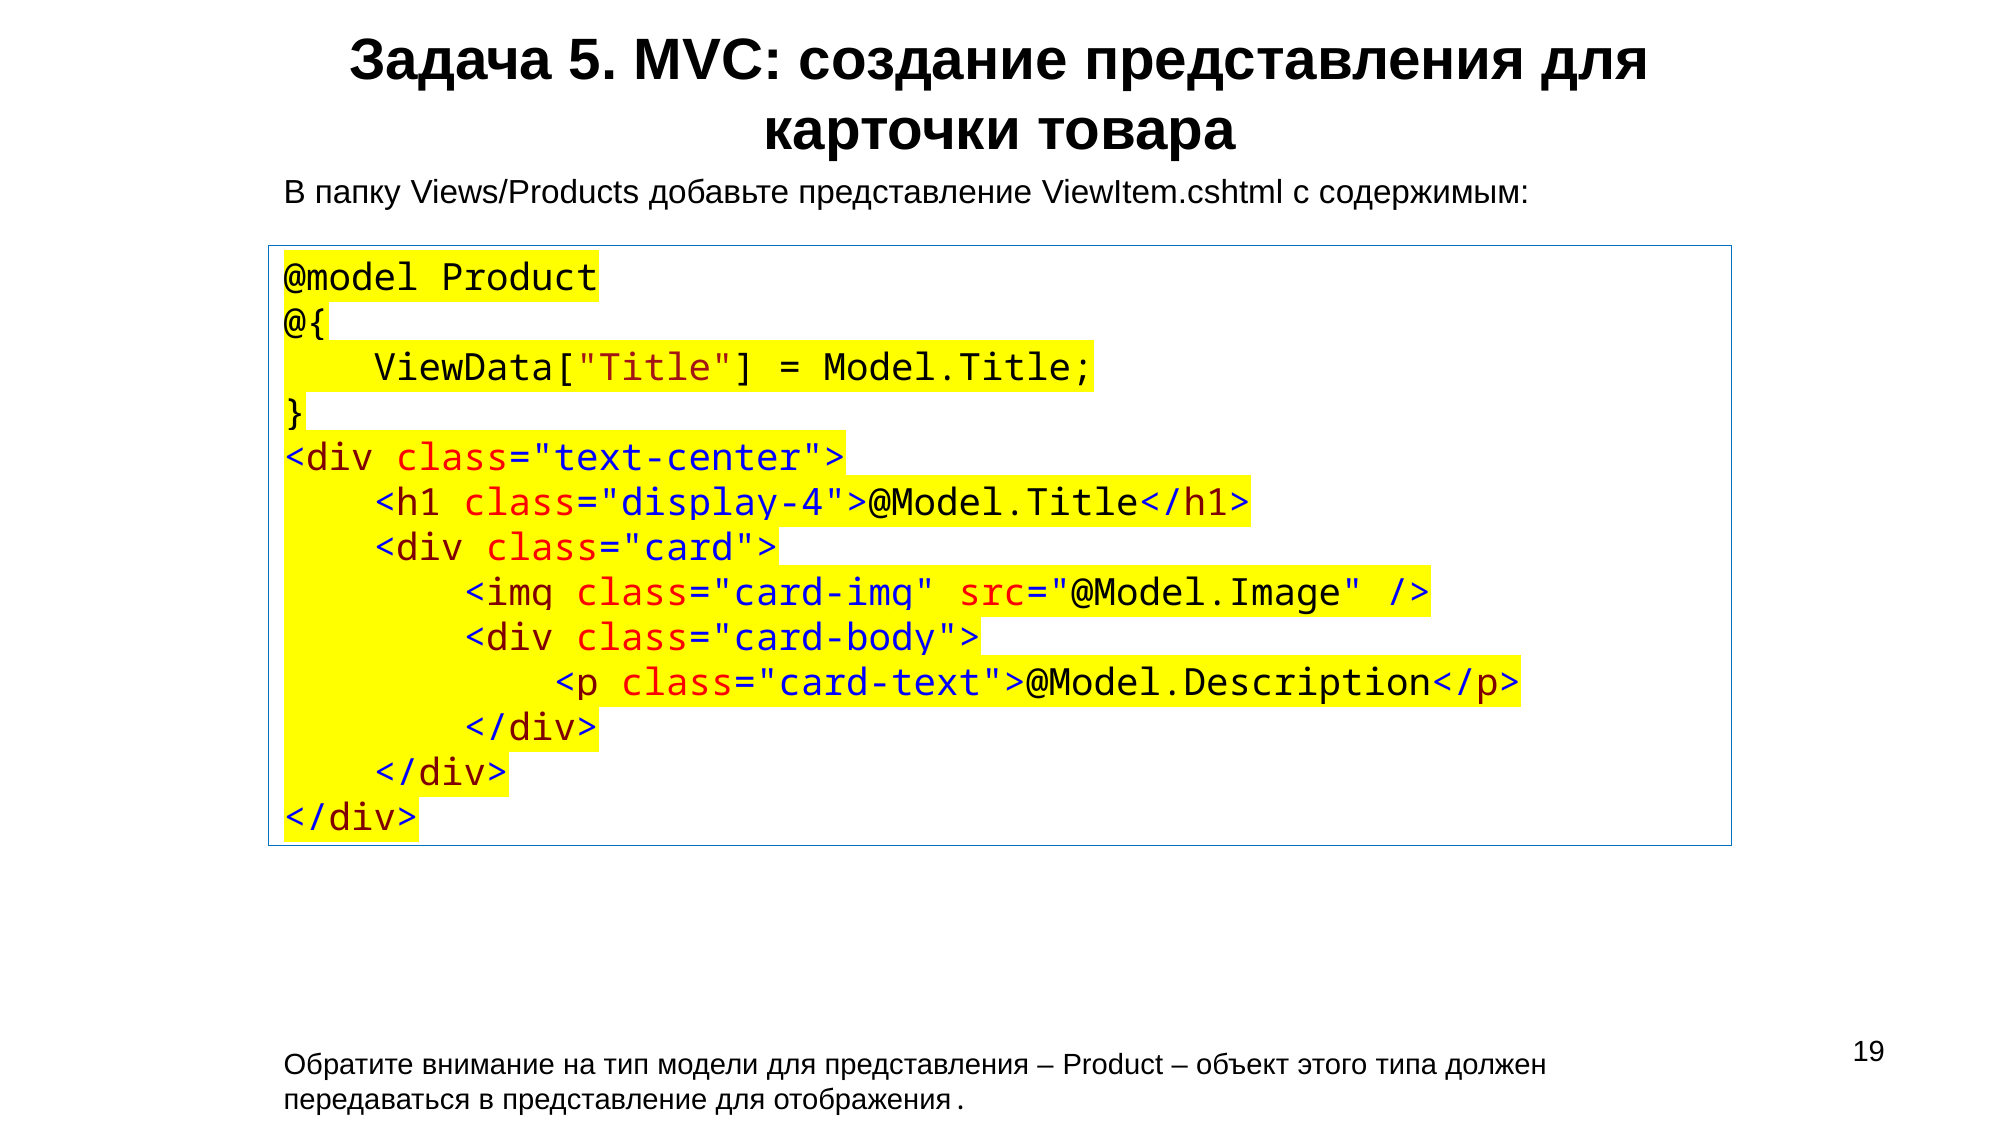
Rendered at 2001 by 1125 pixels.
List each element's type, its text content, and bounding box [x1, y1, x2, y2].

text_box В папку Views/Products добавьте представление ViewItem.cshtml с содержимым: [268, 163, 1732, 218]
text_box Обратите внимание на тип модели для представления – Product – объект этого типа должен передаваться в представление для отображения. [268, 1038, 1700, 1123]
slide_number 19 [1433, 1024, 1901, 1103]
text_box @model Product @{ ViewData["Title"] = Model.Title; } <div class="text-center"> <h1 class="display-4">@Model.Title</h1> <div class="card"> <img class="card-img" src="@Model.Image" /> <div class="card-body"> <p class="card-text">@Model.Description</p> </div> </div> </div> [268, 245, 1732, 846]
title Задача 5. MVC: создание представления для карточки товара [324, 45, 1675, 138]
